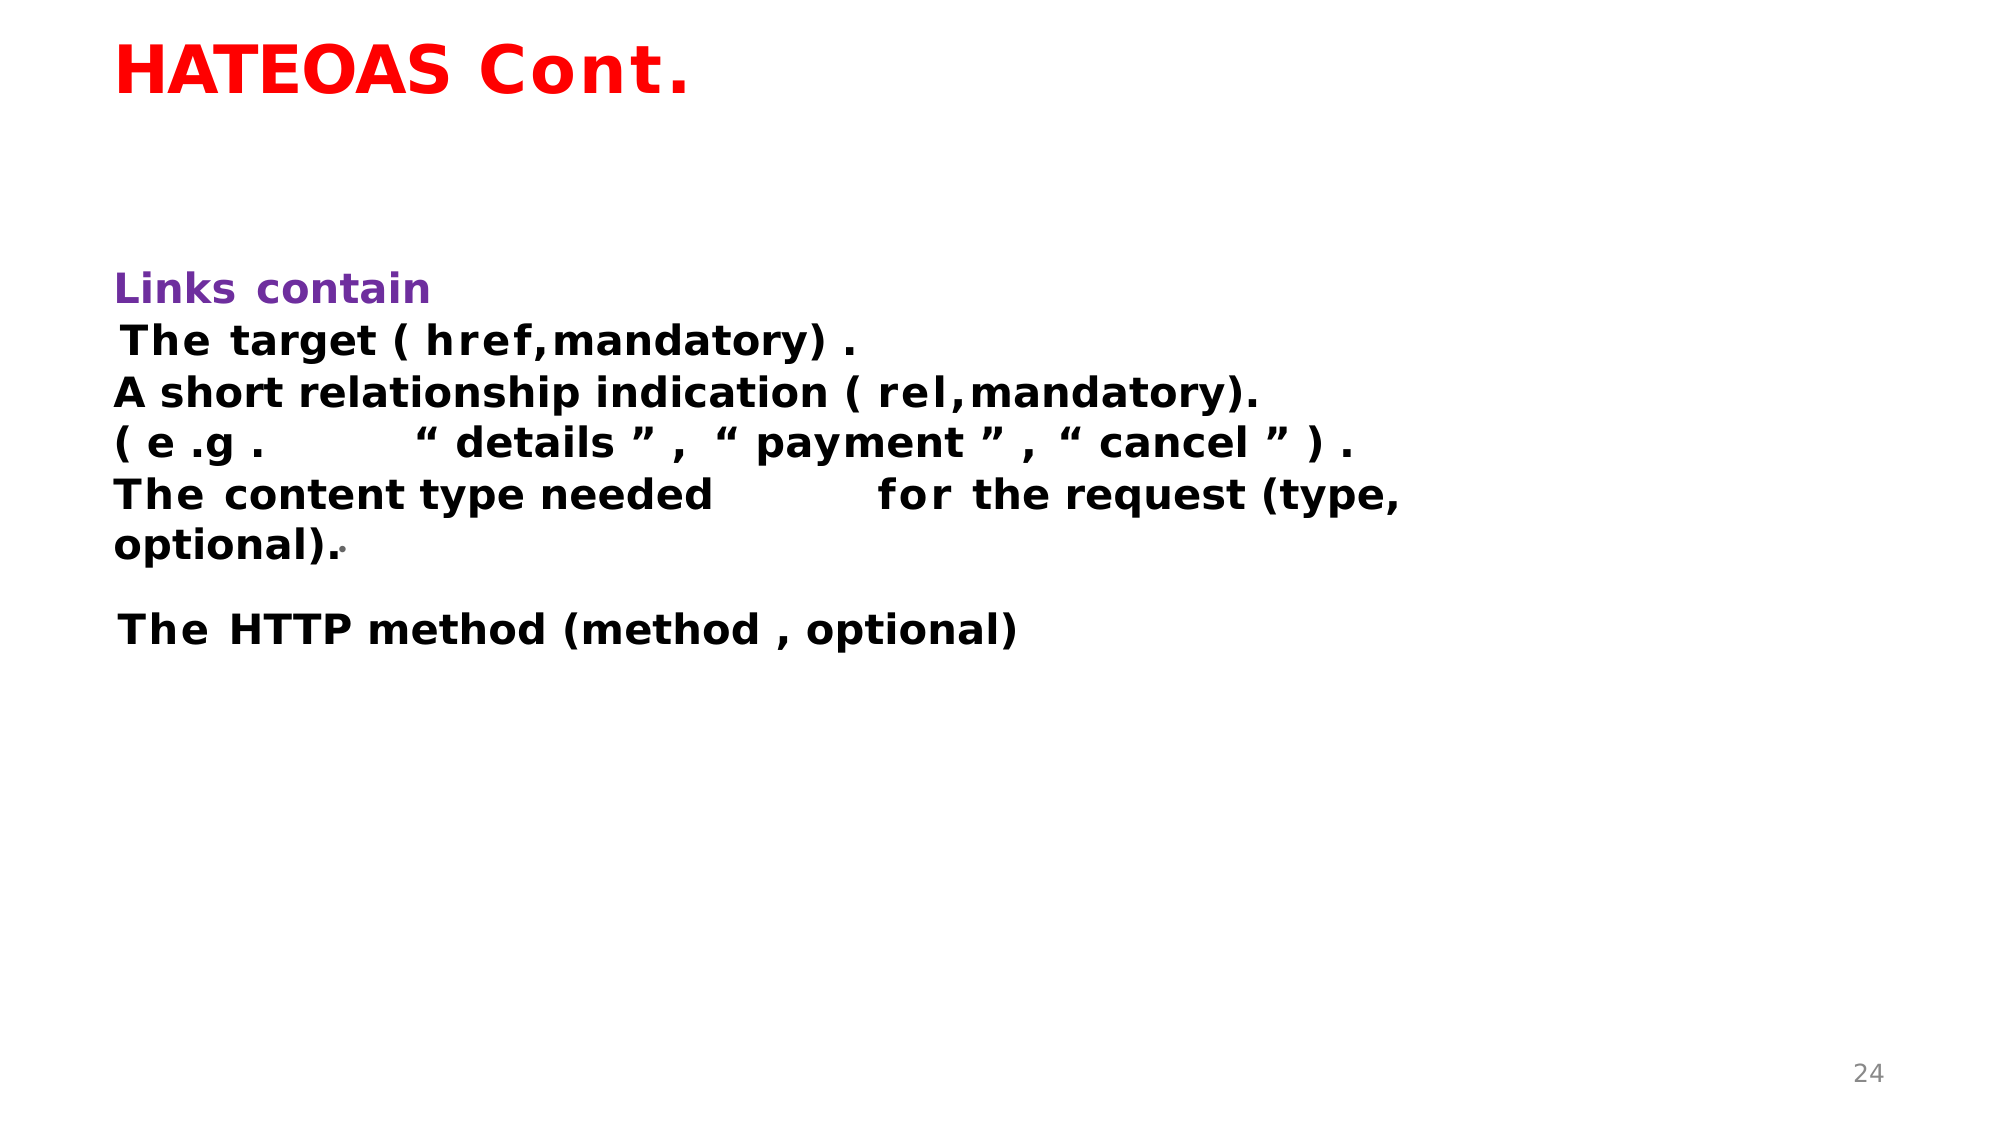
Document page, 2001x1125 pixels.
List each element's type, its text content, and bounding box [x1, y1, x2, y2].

text_box <number> [1846, 1057, 1892, 1125]
text_box HATEOAS Cont. [111, 24, 706, 215]
text_box • [336, 531, 349, 563]
text_box Links contain The target ( href,mandatory) . A short relationship indication ( rel,mandatory). ( e .g . “ details ” , “ payment ” , “ cancel ” ) . The content type needed for the request (type, optional). The HTTP method (method , optional) [111, 259, 1632, 706]
